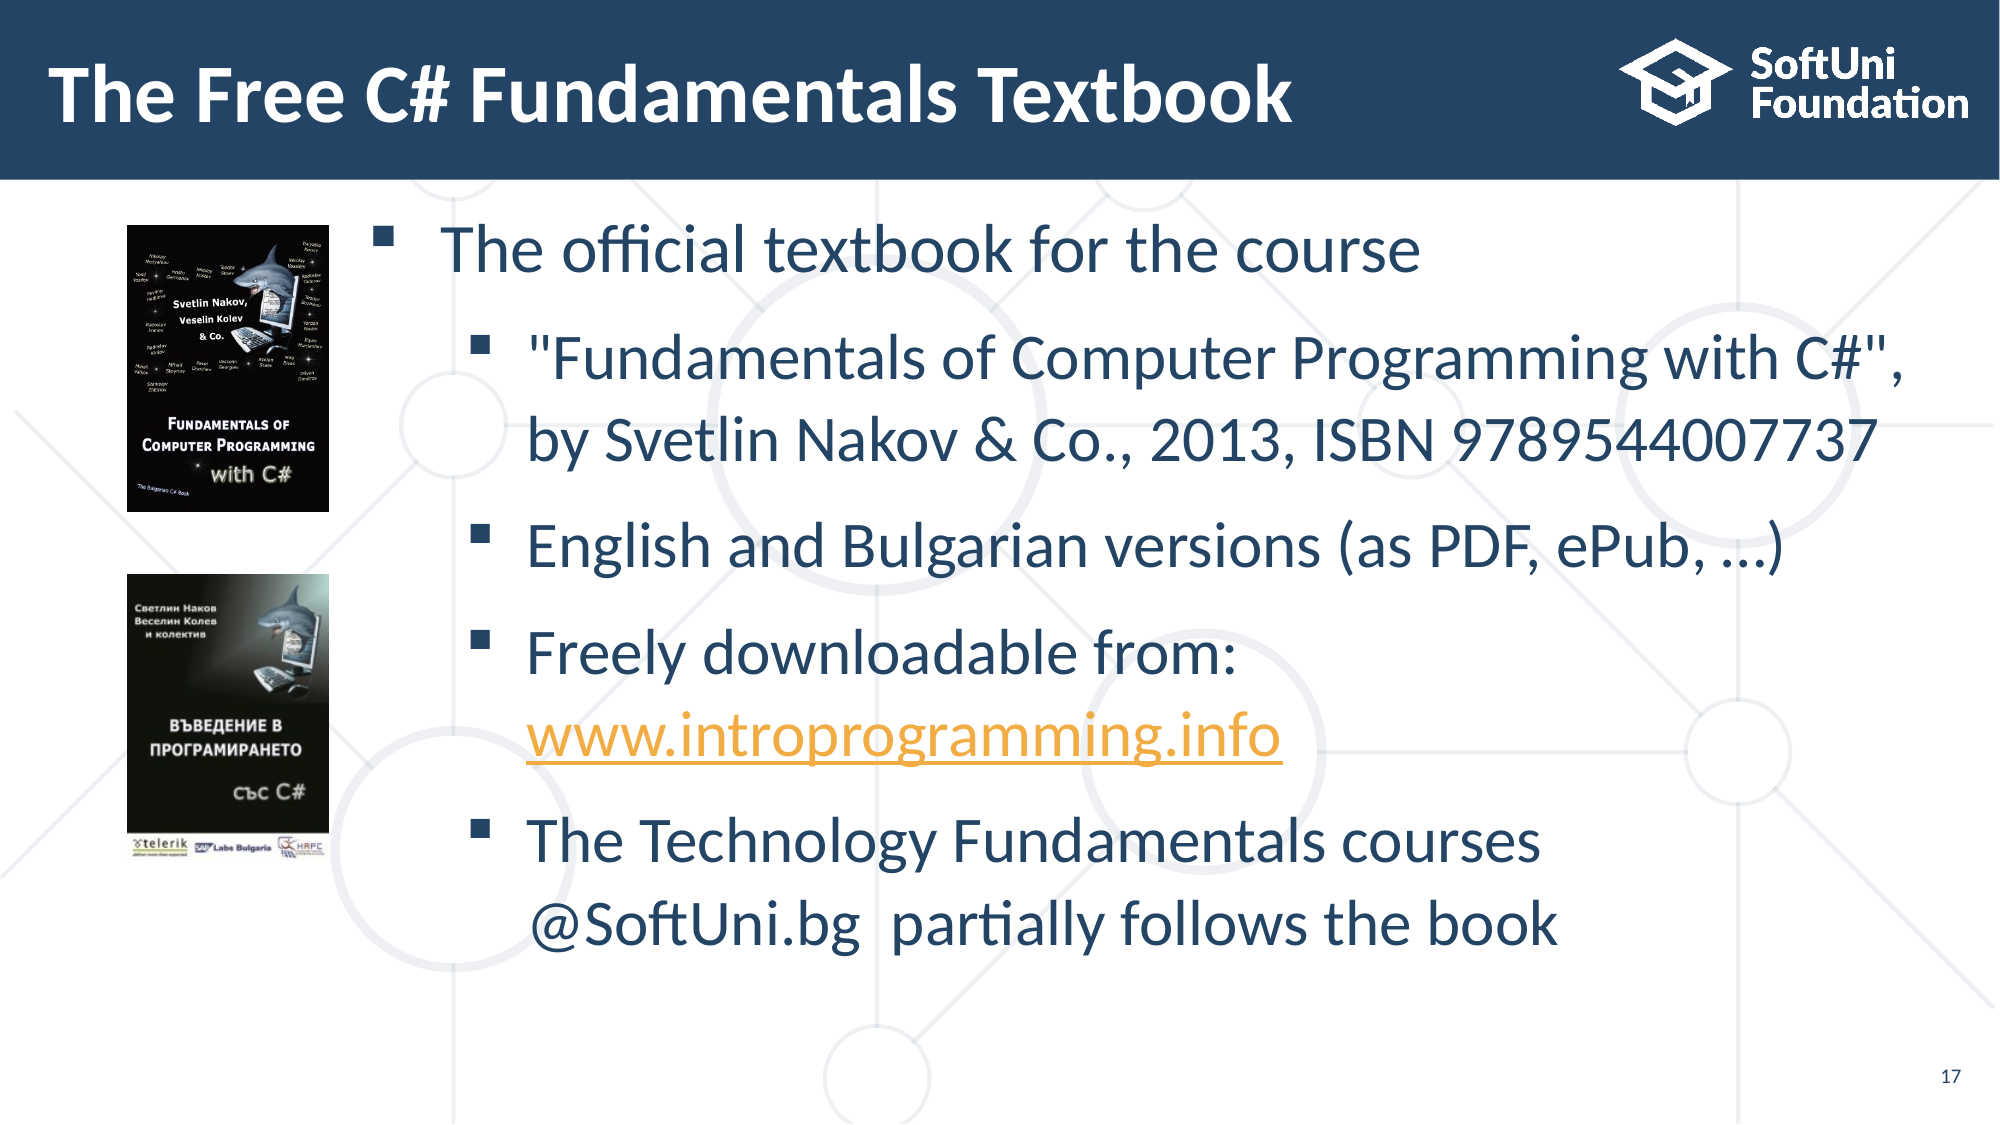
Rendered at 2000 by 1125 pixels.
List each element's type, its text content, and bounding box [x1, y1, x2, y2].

picture [1618, 38, 1968, 126]
picture [127, 574, 329, 860]
picture [127, 225, 329, 512]
list The official textbook for the course "Fundamentals of Computer Programming with C#", by Svetlin Nakov & Co., 2013, ISBN 9789544007737 English and Bulgarian versions (as PDF, ePub, …) Freely downloadable from: www.introprogramming.info The Technology Fundamentals courses @SoftUni.bg partially follows the book [349, 192, 1963, 1046]
title The Free C# Fundamentals Textbook [31, 16, 1591, 162]
slide_number 17 [1896, 1049, 1968, 1101]
